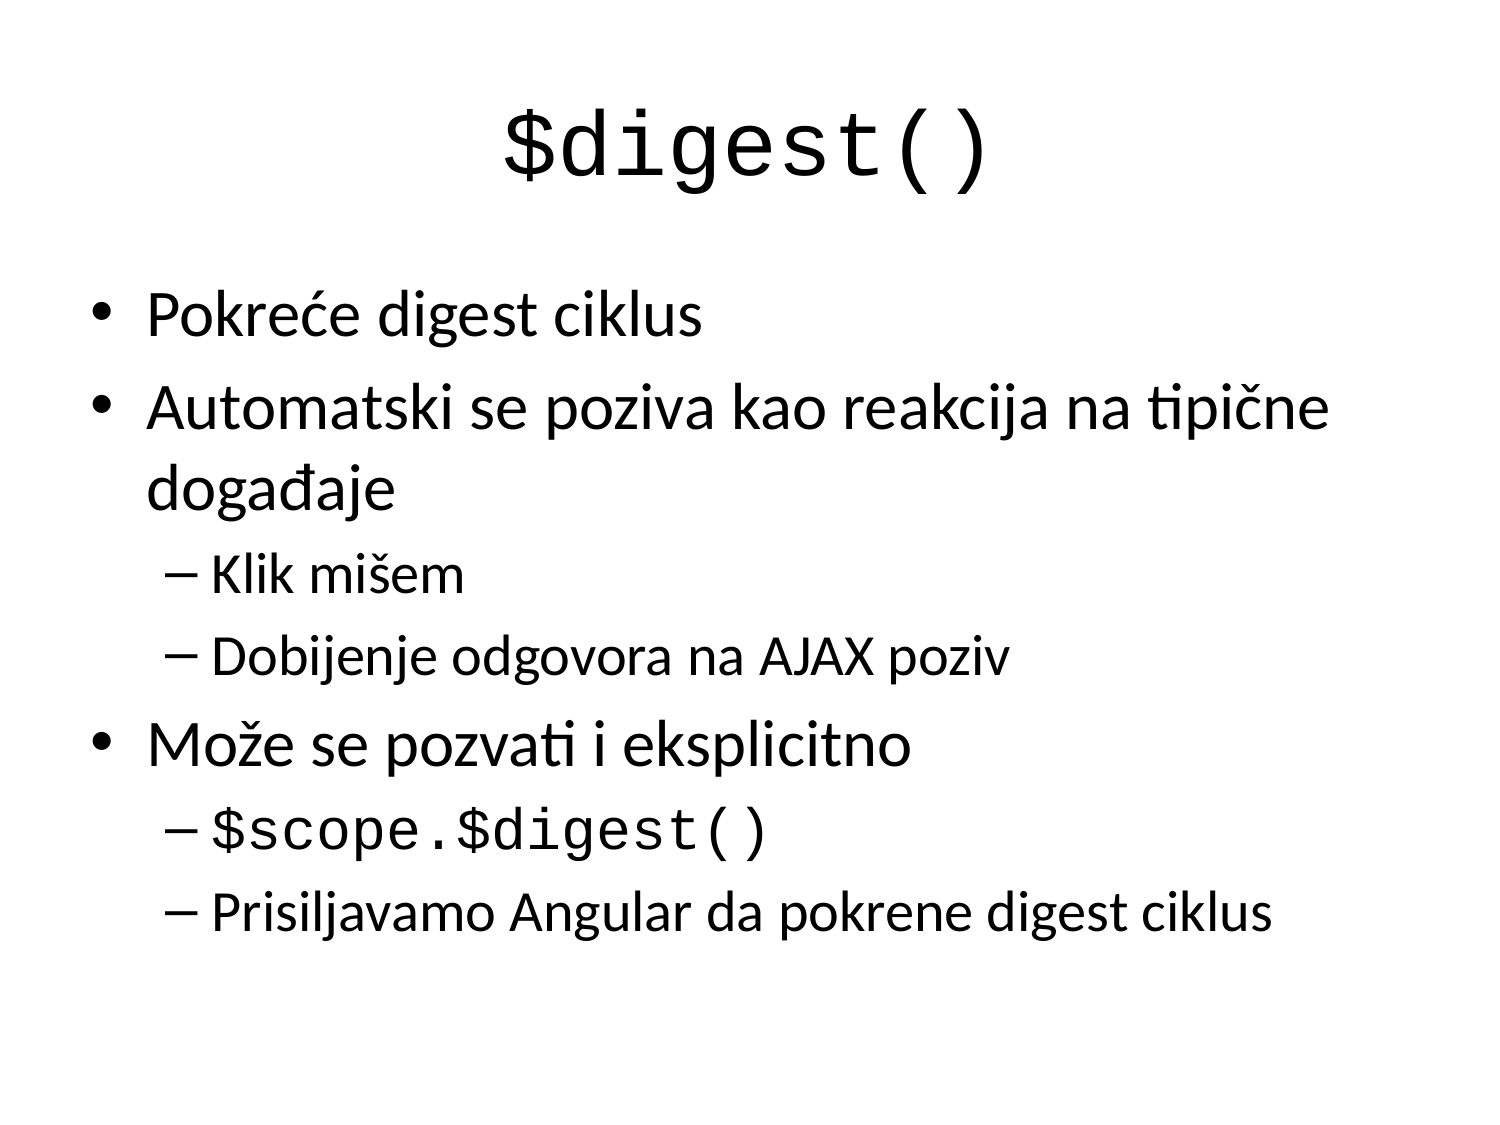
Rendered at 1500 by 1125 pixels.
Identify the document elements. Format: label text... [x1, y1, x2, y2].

list Pokreće digest ciklus Automatski se poziva kao reakcija na tipične događaje Klik mišem Dobijenje odgovora na AJAX poziv Može se pozvati i eksplicitno $scope.$digest() Prisiljavamo Angular da pokrene digest ciklus [75, 262, 1425, 1005]
title $digest() [75, 45, 1425, 233]
